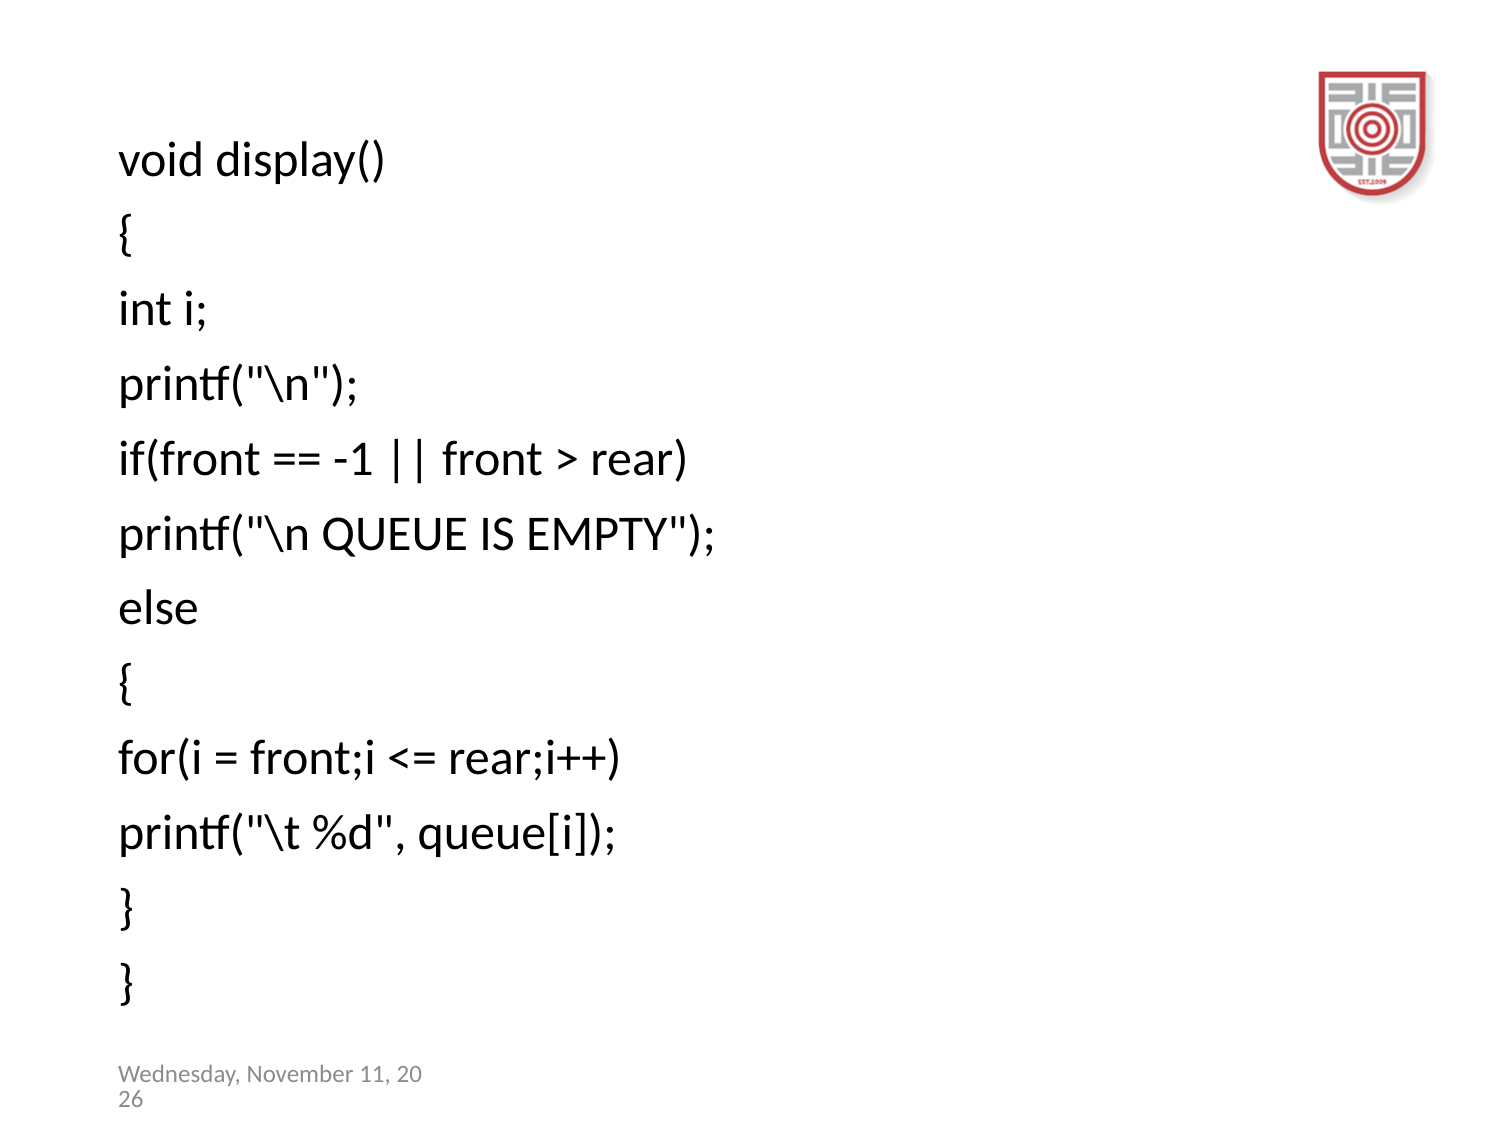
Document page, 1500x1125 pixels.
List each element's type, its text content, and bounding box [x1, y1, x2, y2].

list void display() { int i; printf("\n"); if(front == -1 || front > rear) printf("\n QUEUE IS EMPTY"); else { for(i = front;i <= rear;i++) printf("\t %d", queue[i]); } } [103, 125, 1397, 1014]
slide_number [103, 1042, 441, 1103]
picture [1305, 59, 1451, 218]
